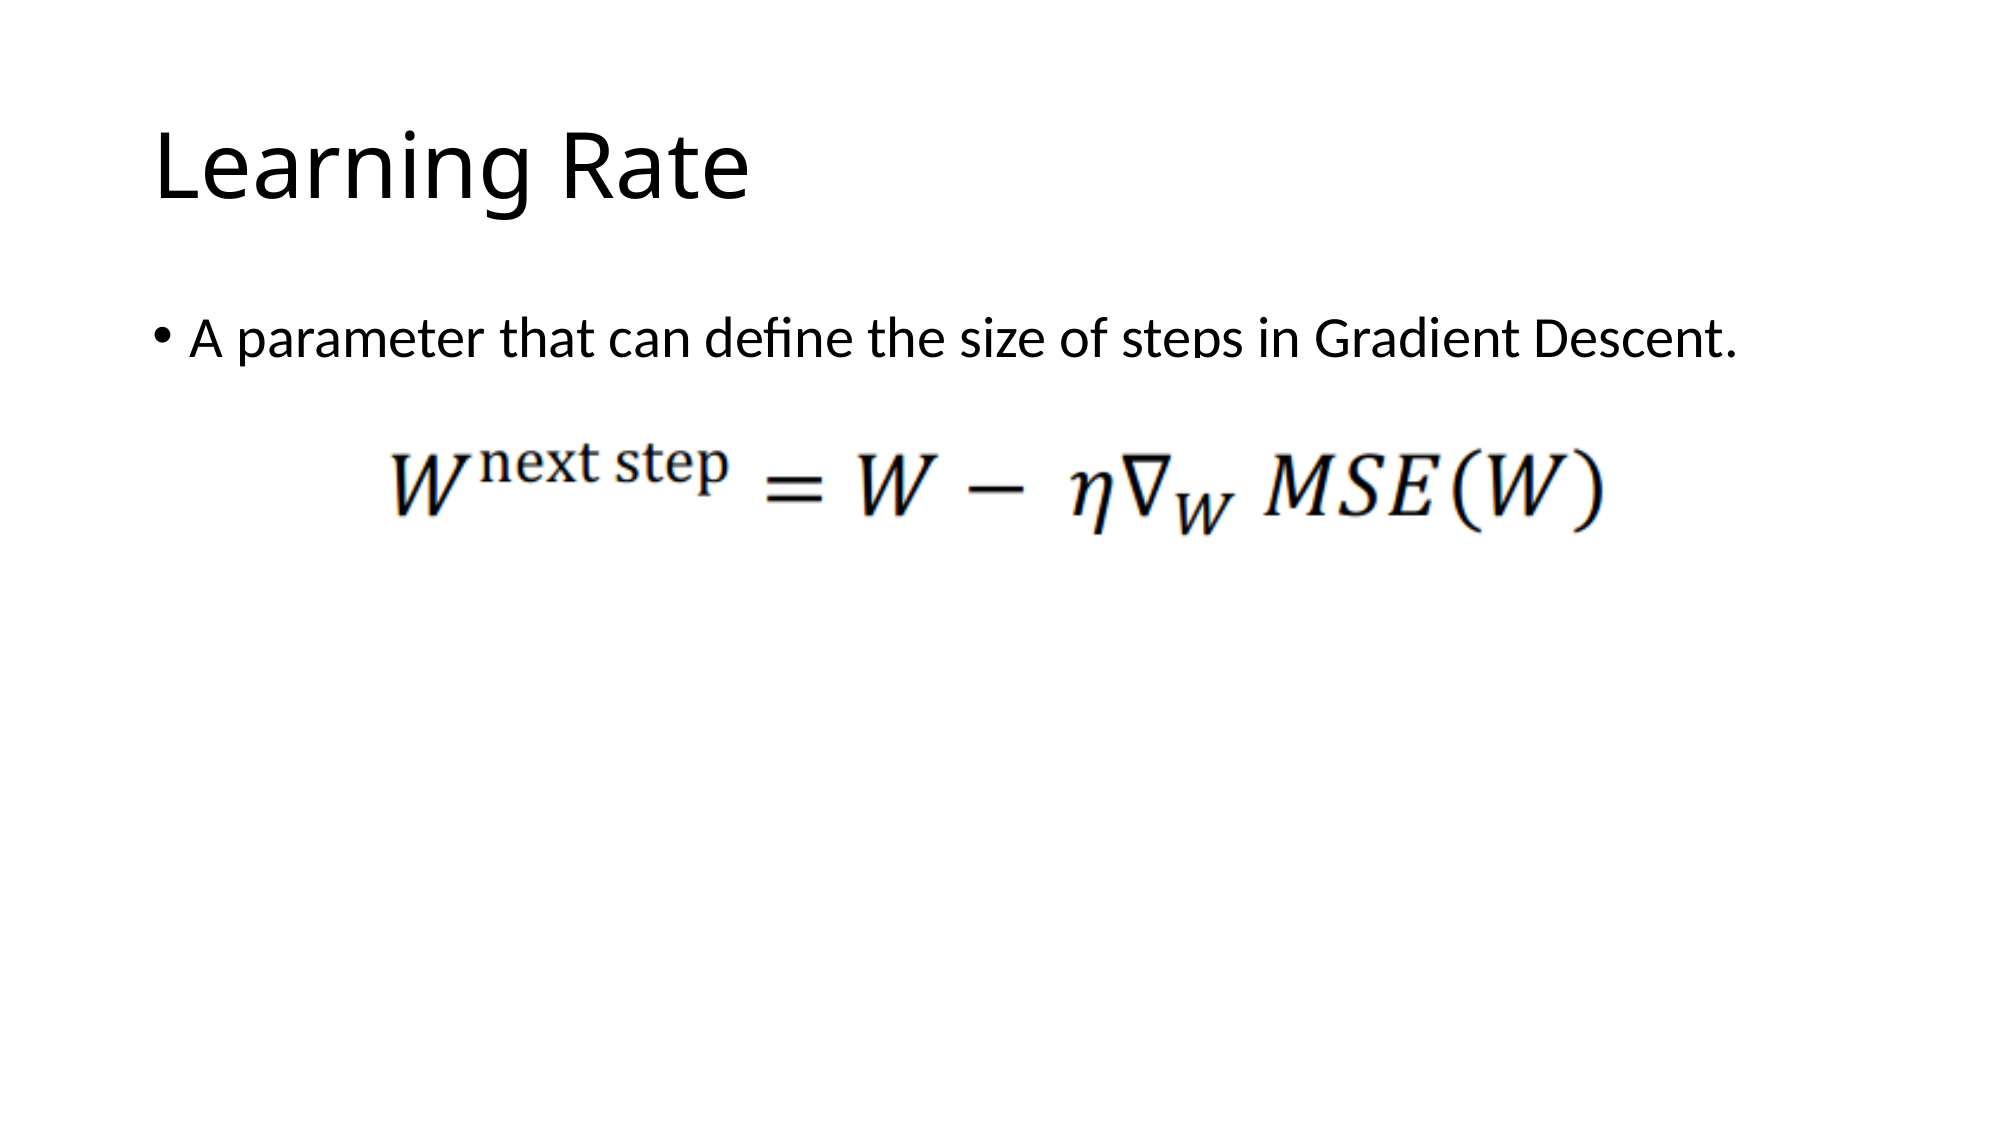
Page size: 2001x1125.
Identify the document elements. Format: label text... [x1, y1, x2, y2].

title Learning Rate [137, 59, 1863, 278]
list A parameter that can define the size of steps in Gradient Descent. [137, 299, 1863, 1014]
picture [355, 358, 1648, 583]
